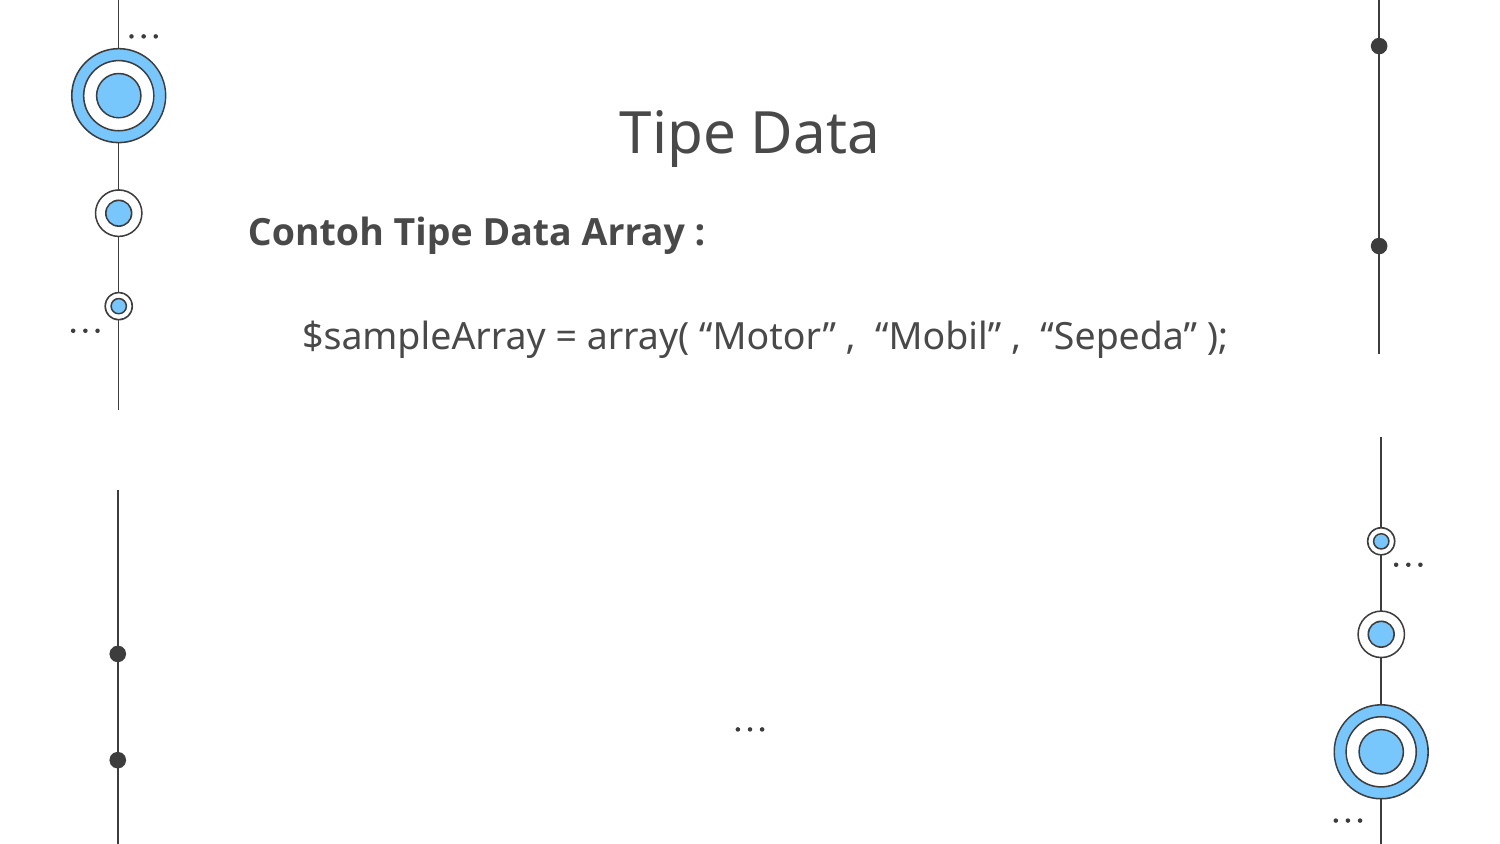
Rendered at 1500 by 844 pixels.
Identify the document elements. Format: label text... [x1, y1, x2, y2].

subtitle Contoh Tipe Data Array : $sampleArray = array( “Motor” , “Mobil” , “Sepeda” ); [232, 186, 1299, 687]
title Tipe Data [355, 80, 1145, 175]
